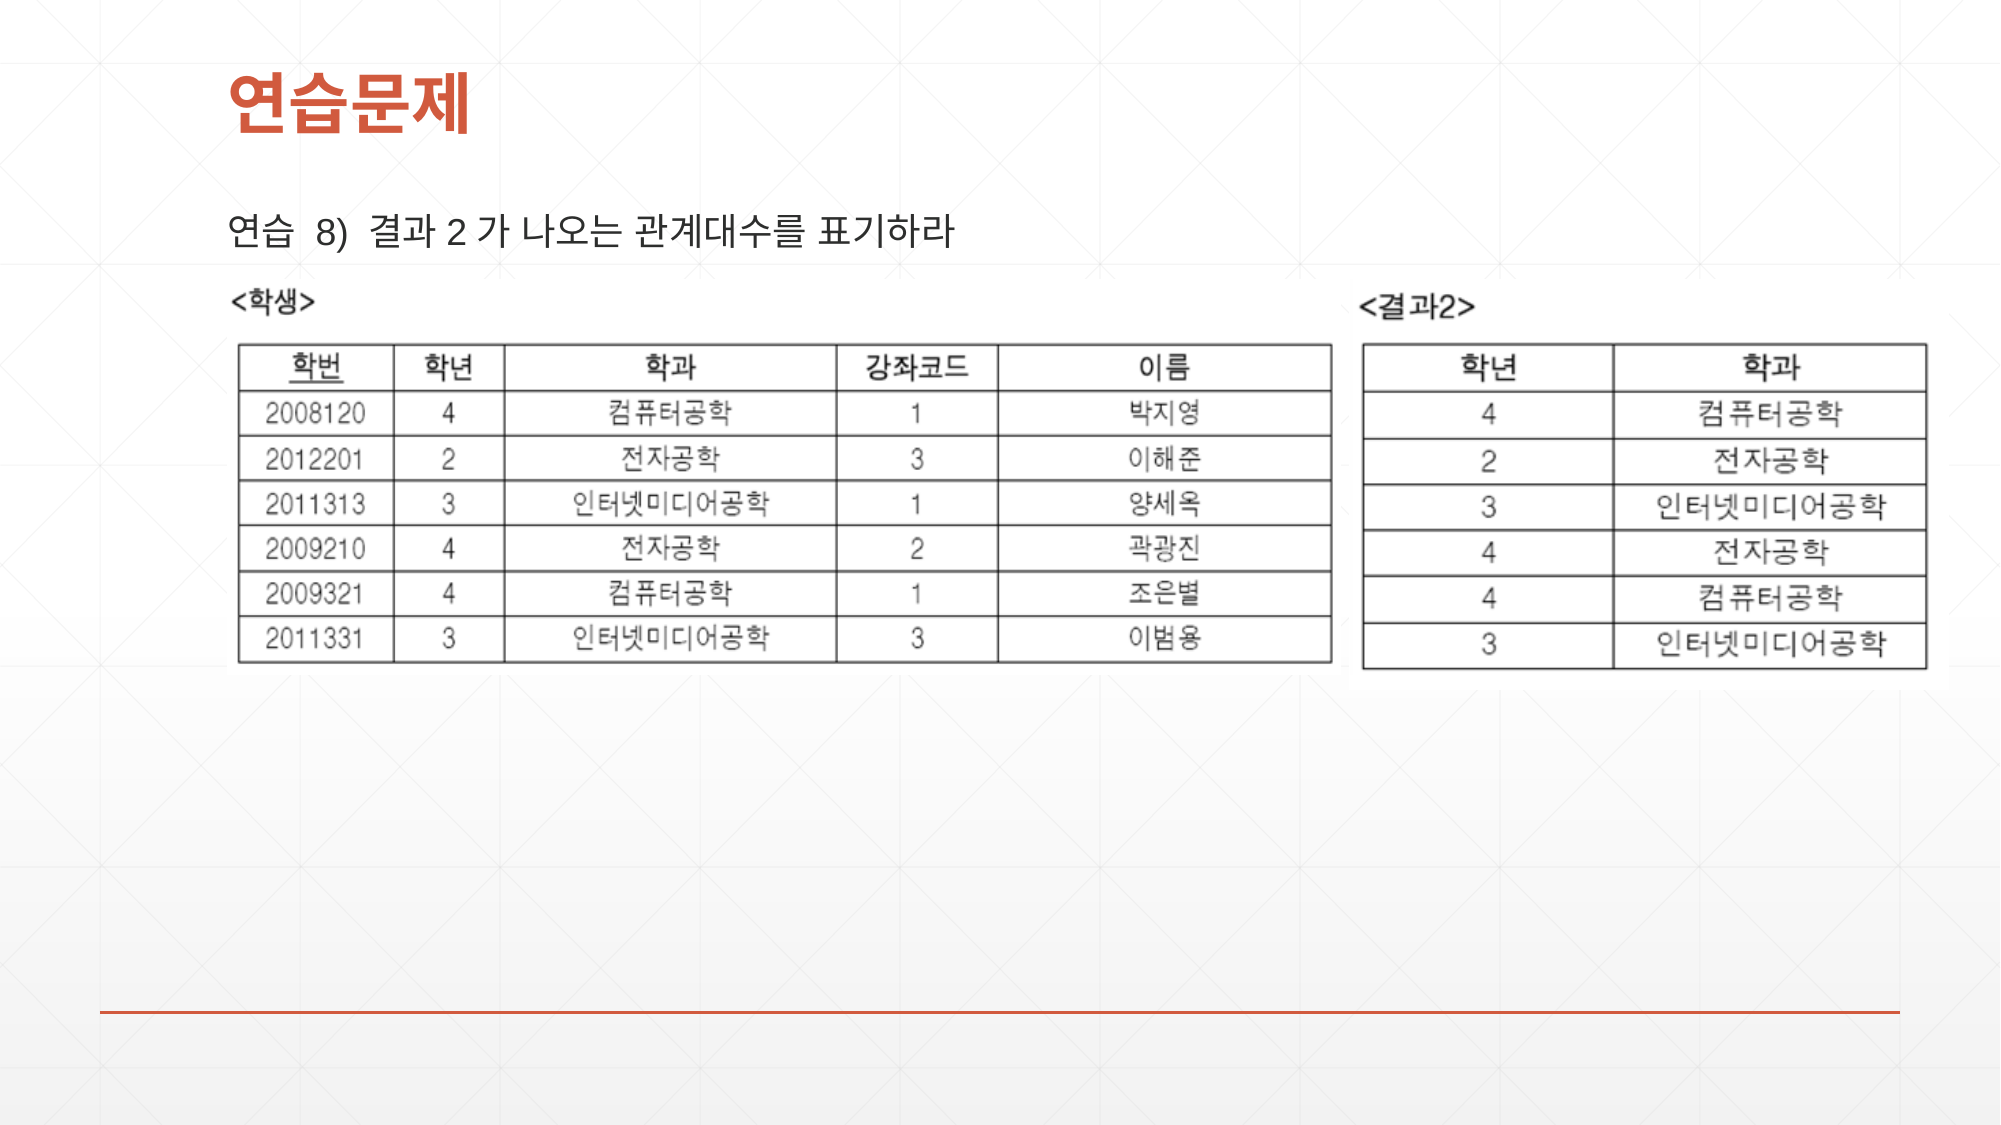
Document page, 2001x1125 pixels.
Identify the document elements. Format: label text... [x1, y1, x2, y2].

text_box 연습 8) 결과2가 나오는 관계대수를 표기하라 [212, 200, 1949, 261]
picture [227, 279, 1341, 675]
title 연습문제 [212, 58, 1788, 150]
picture [1349, 279, 1949, 690]
